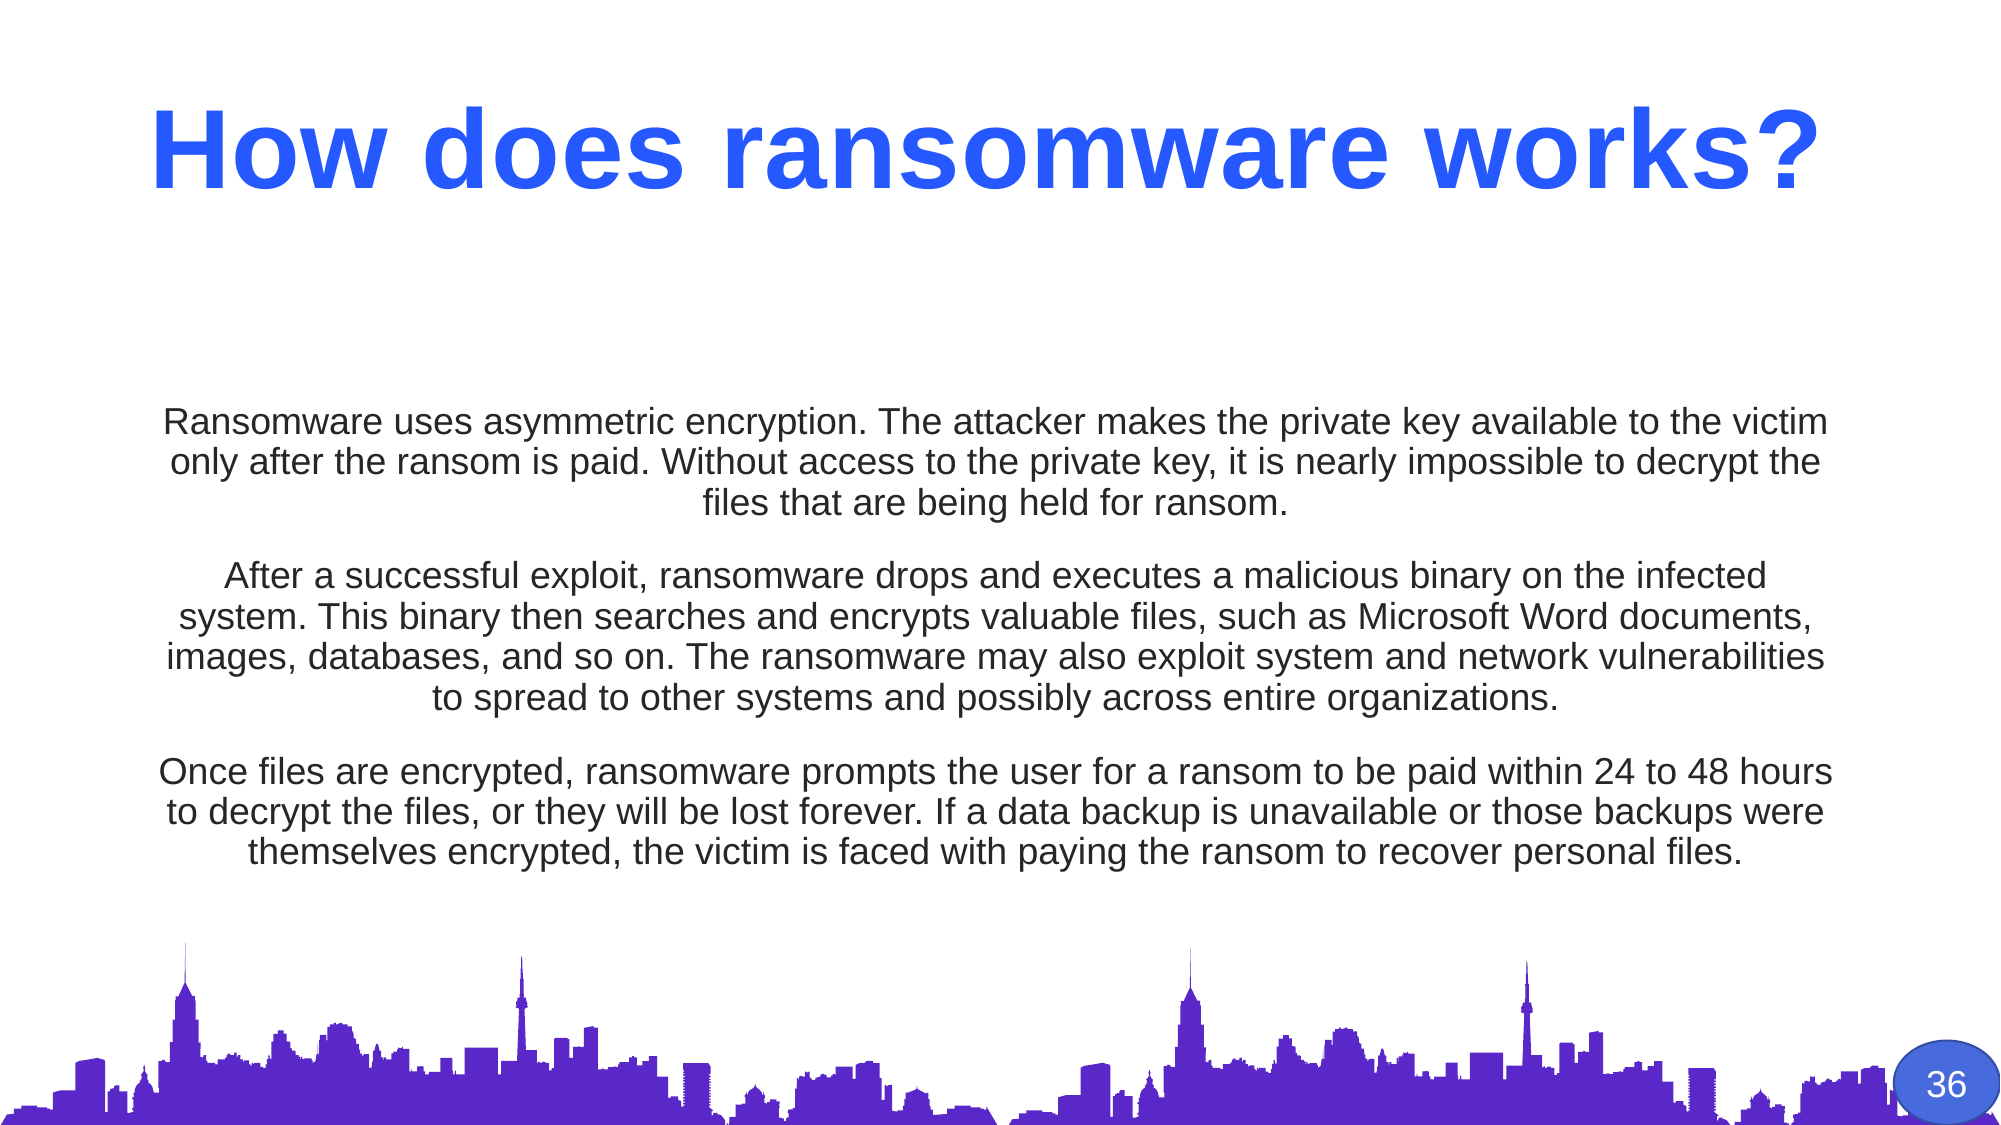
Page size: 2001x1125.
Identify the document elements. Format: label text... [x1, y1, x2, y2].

list Ransomware uses asymmetric encryption. The attacker makes the private key available to the victim only after the ransom is paid. Without access to the private key, it is nearly impossible to decrypt the files that are being held for ransom. After a successful exploit, ransomware drops and executes a malicious binary on the infected system. This binary then searches and encrypts valuable files, such as Microsoft Word documents, images, databases, and so on. The ransomware may also exploit system and network vulnerabilities to spread to other systems and possibly across entire organizations. Once files are encrypted, ransomware prompts the user for a ransom to be paid within 24 to 48 hours to decrypt the files, or they will be lost forever. If a data backup is unavailable or those backups were themselves encrypted, the victim is faced with paying the ransom to recover personal files. [140, 356, 1852, 919]
text_box 36 [1892, 1039, 2000, 1125]
text_box How does ransomware works? [133, 68, 1841, 219]
